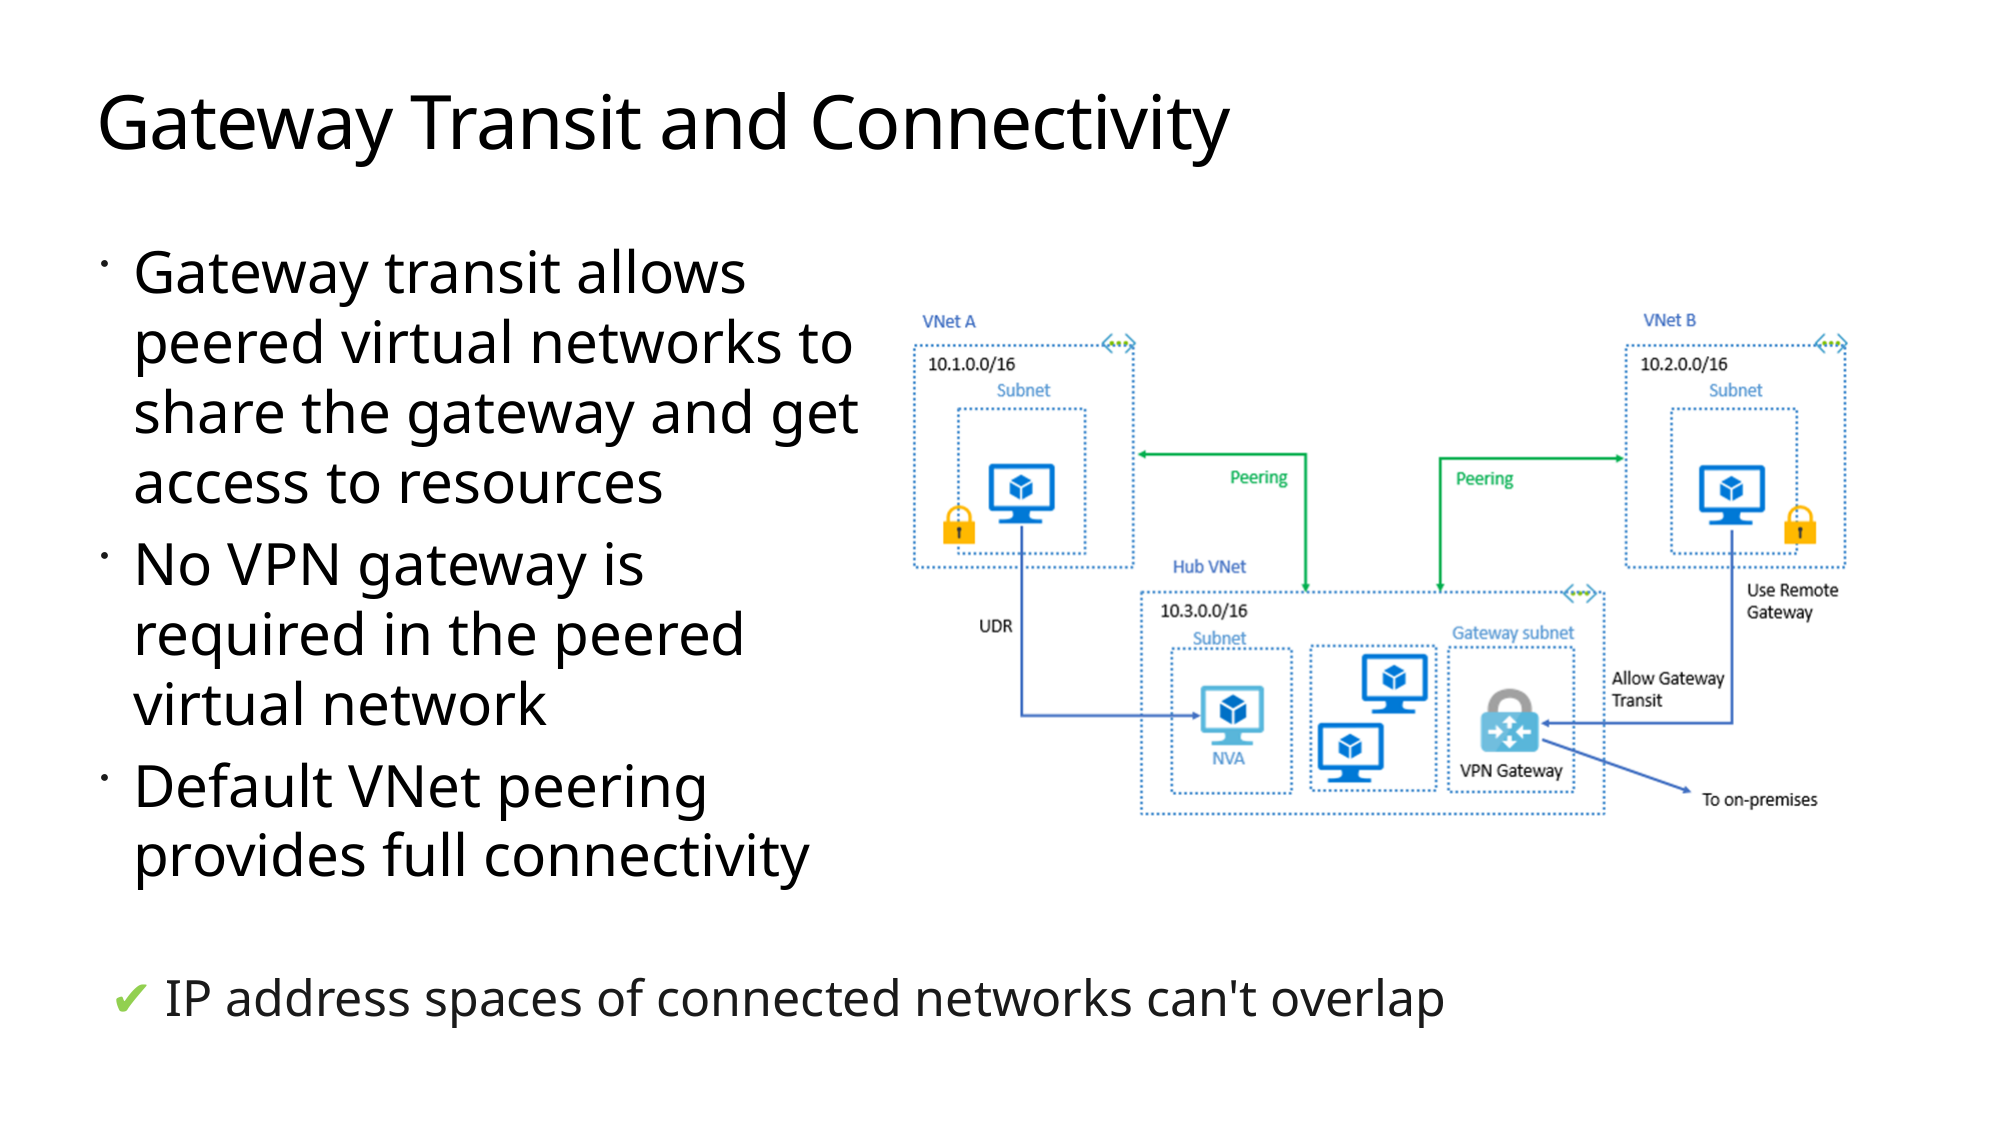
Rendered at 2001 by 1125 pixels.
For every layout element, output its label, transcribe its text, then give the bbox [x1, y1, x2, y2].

text_box ✔️ IP address spaces of connected networks can't overlap [95, 959, 1780, 1034]
picture [891, 289, 1867, 836]
title Gateway Transit and Connectivity [96, 75, 1904, 166]
list Gateway transit allows peered virtual networks to share the gateway and get access to resources No VPN gateway is required in the peered virtual network Default VNet peering provides full connectivity [95, 235, 880, 900]
